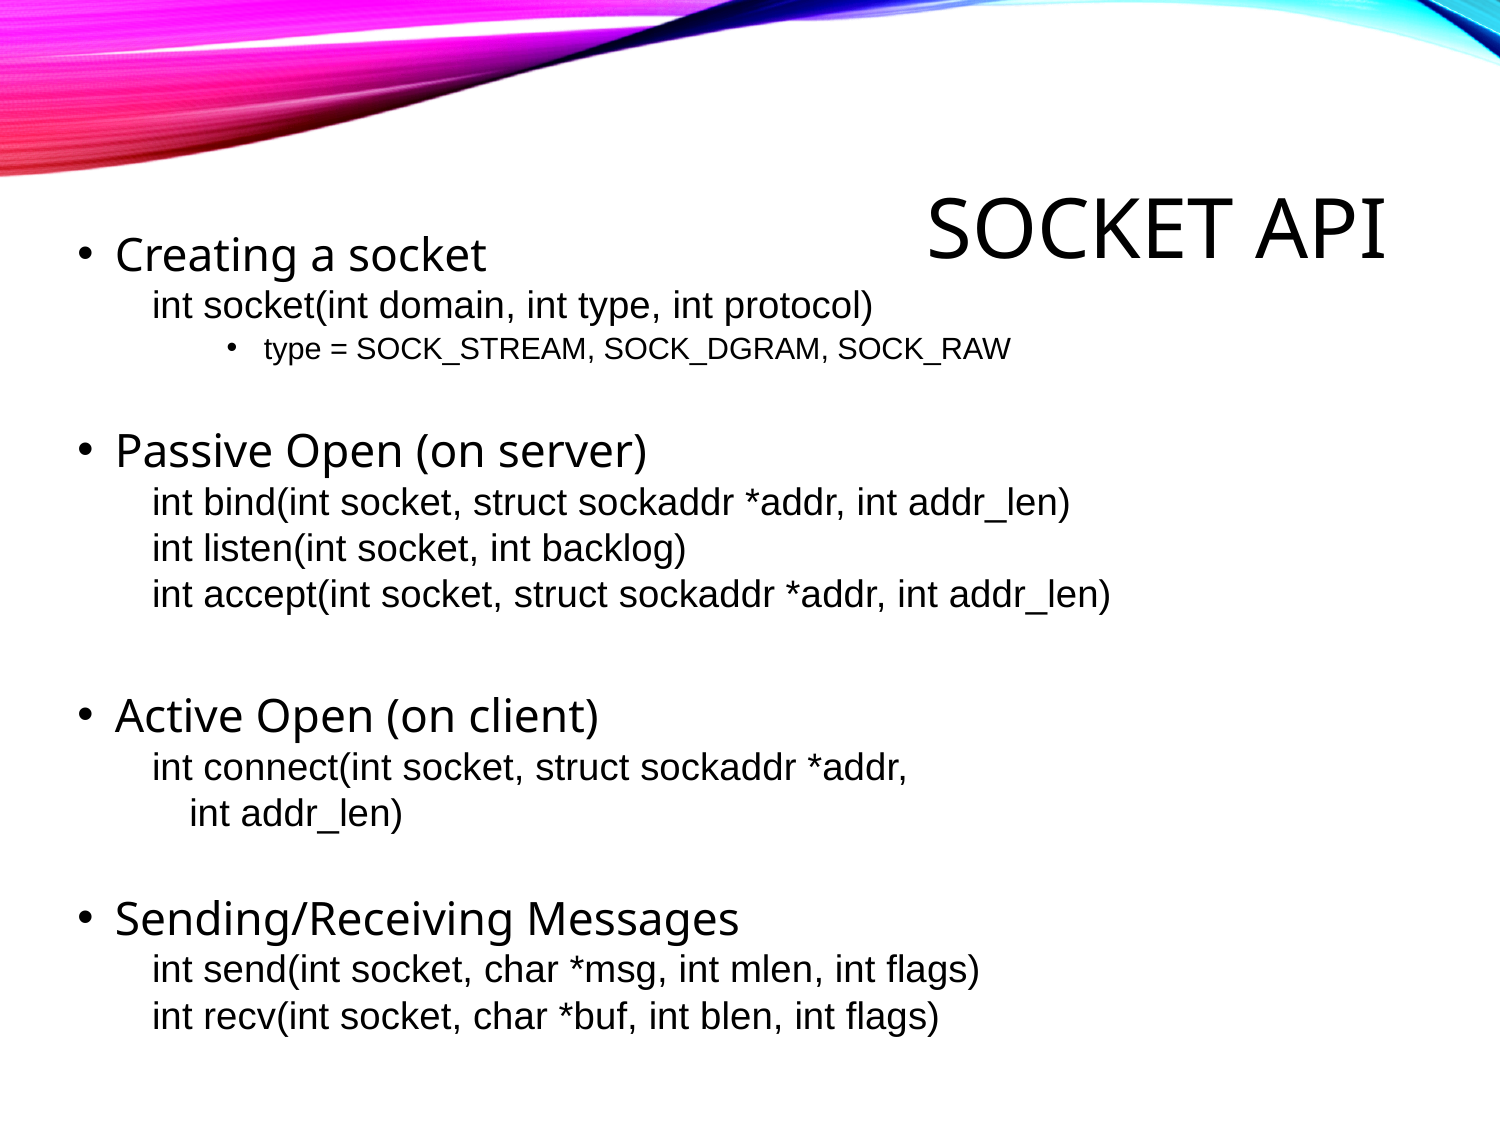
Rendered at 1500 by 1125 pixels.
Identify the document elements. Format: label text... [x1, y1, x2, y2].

title Socket API [356, 125, 1403, 228]
picture [0, 0, 1500, 178]
list Creating a socket int socket(int domain, int type, int protocol) type = SOCK_STREAM, SOCK_DGRAM, SOCK_RAW Passive Open (on server) int bind(int socket, struct sockaddr *addr, int addr_len) int listen(int socket, int backlog) int accept(int socket, struct sockaddr *addr, int addr_len) Active Open (on client) int connect(int socket, struct sockaddr *addr, int addr_len) Sending/Receiving Messages int send(int socket, char *msg, int mlen, int flags) int recv(int socket, char *buf, int blen, int flags) [62, 228, 1500, 1048]
